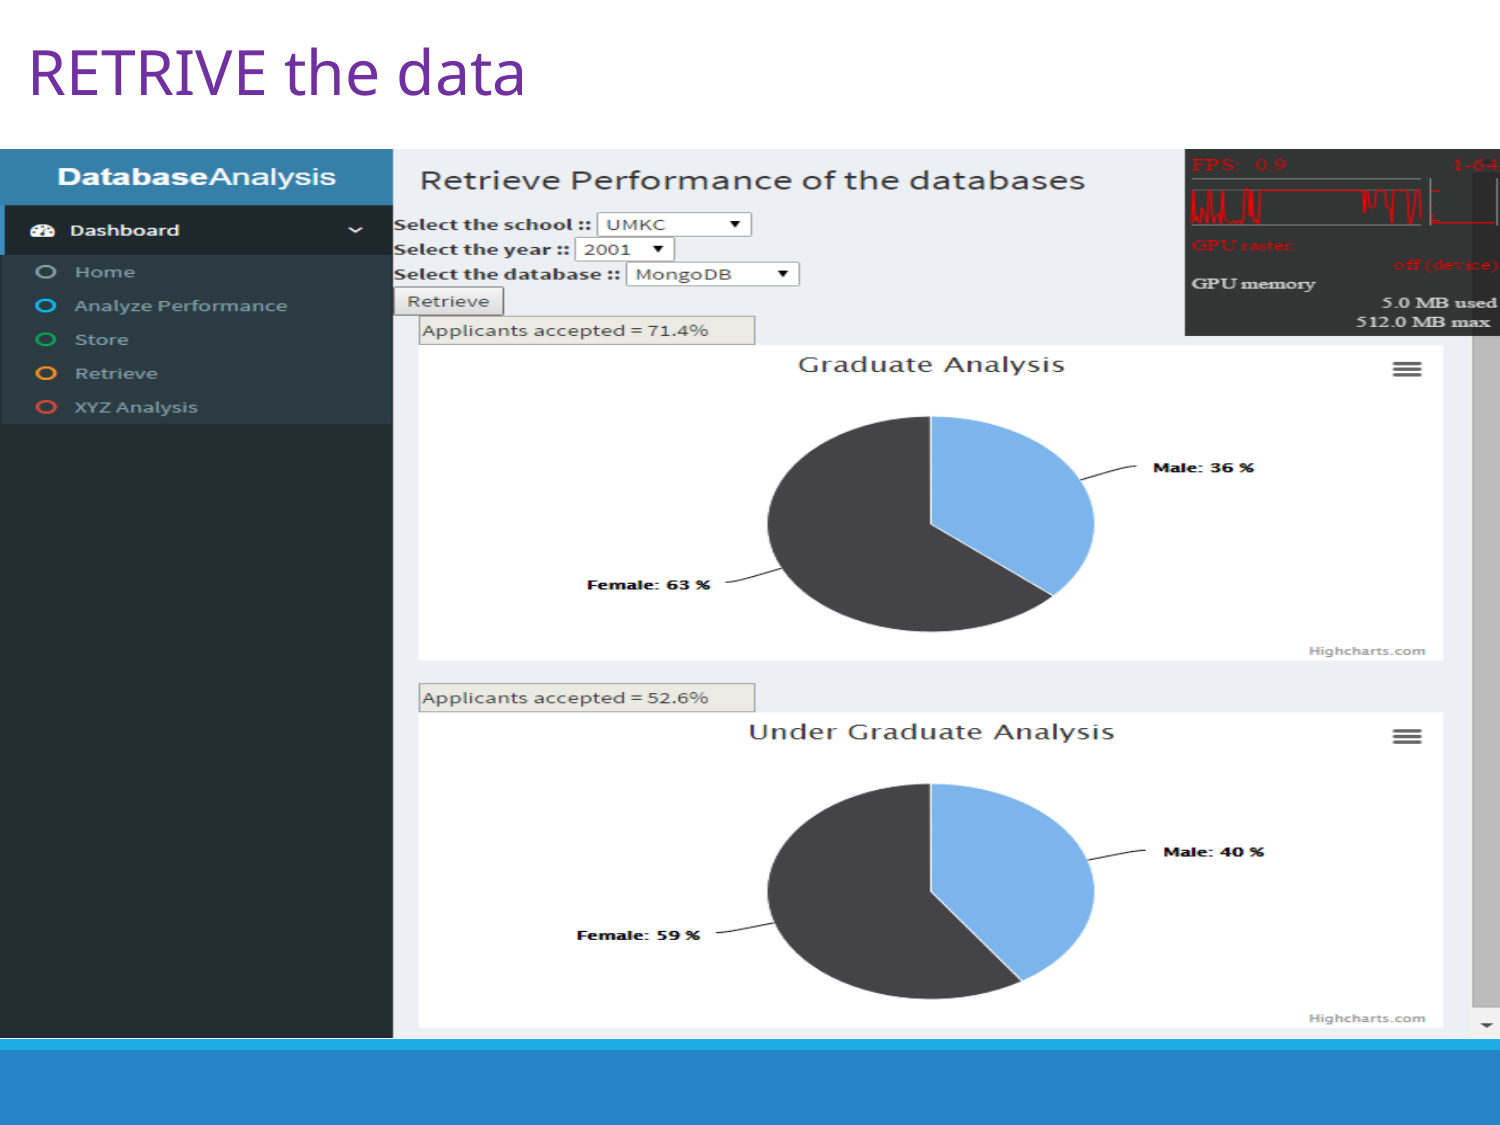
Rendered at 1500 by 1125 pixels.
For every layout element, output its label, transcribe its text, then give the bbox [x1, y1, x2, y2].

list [0, 149, 1500, 1038]
title RETRIVE the data [12, 37, 1250, 116]
